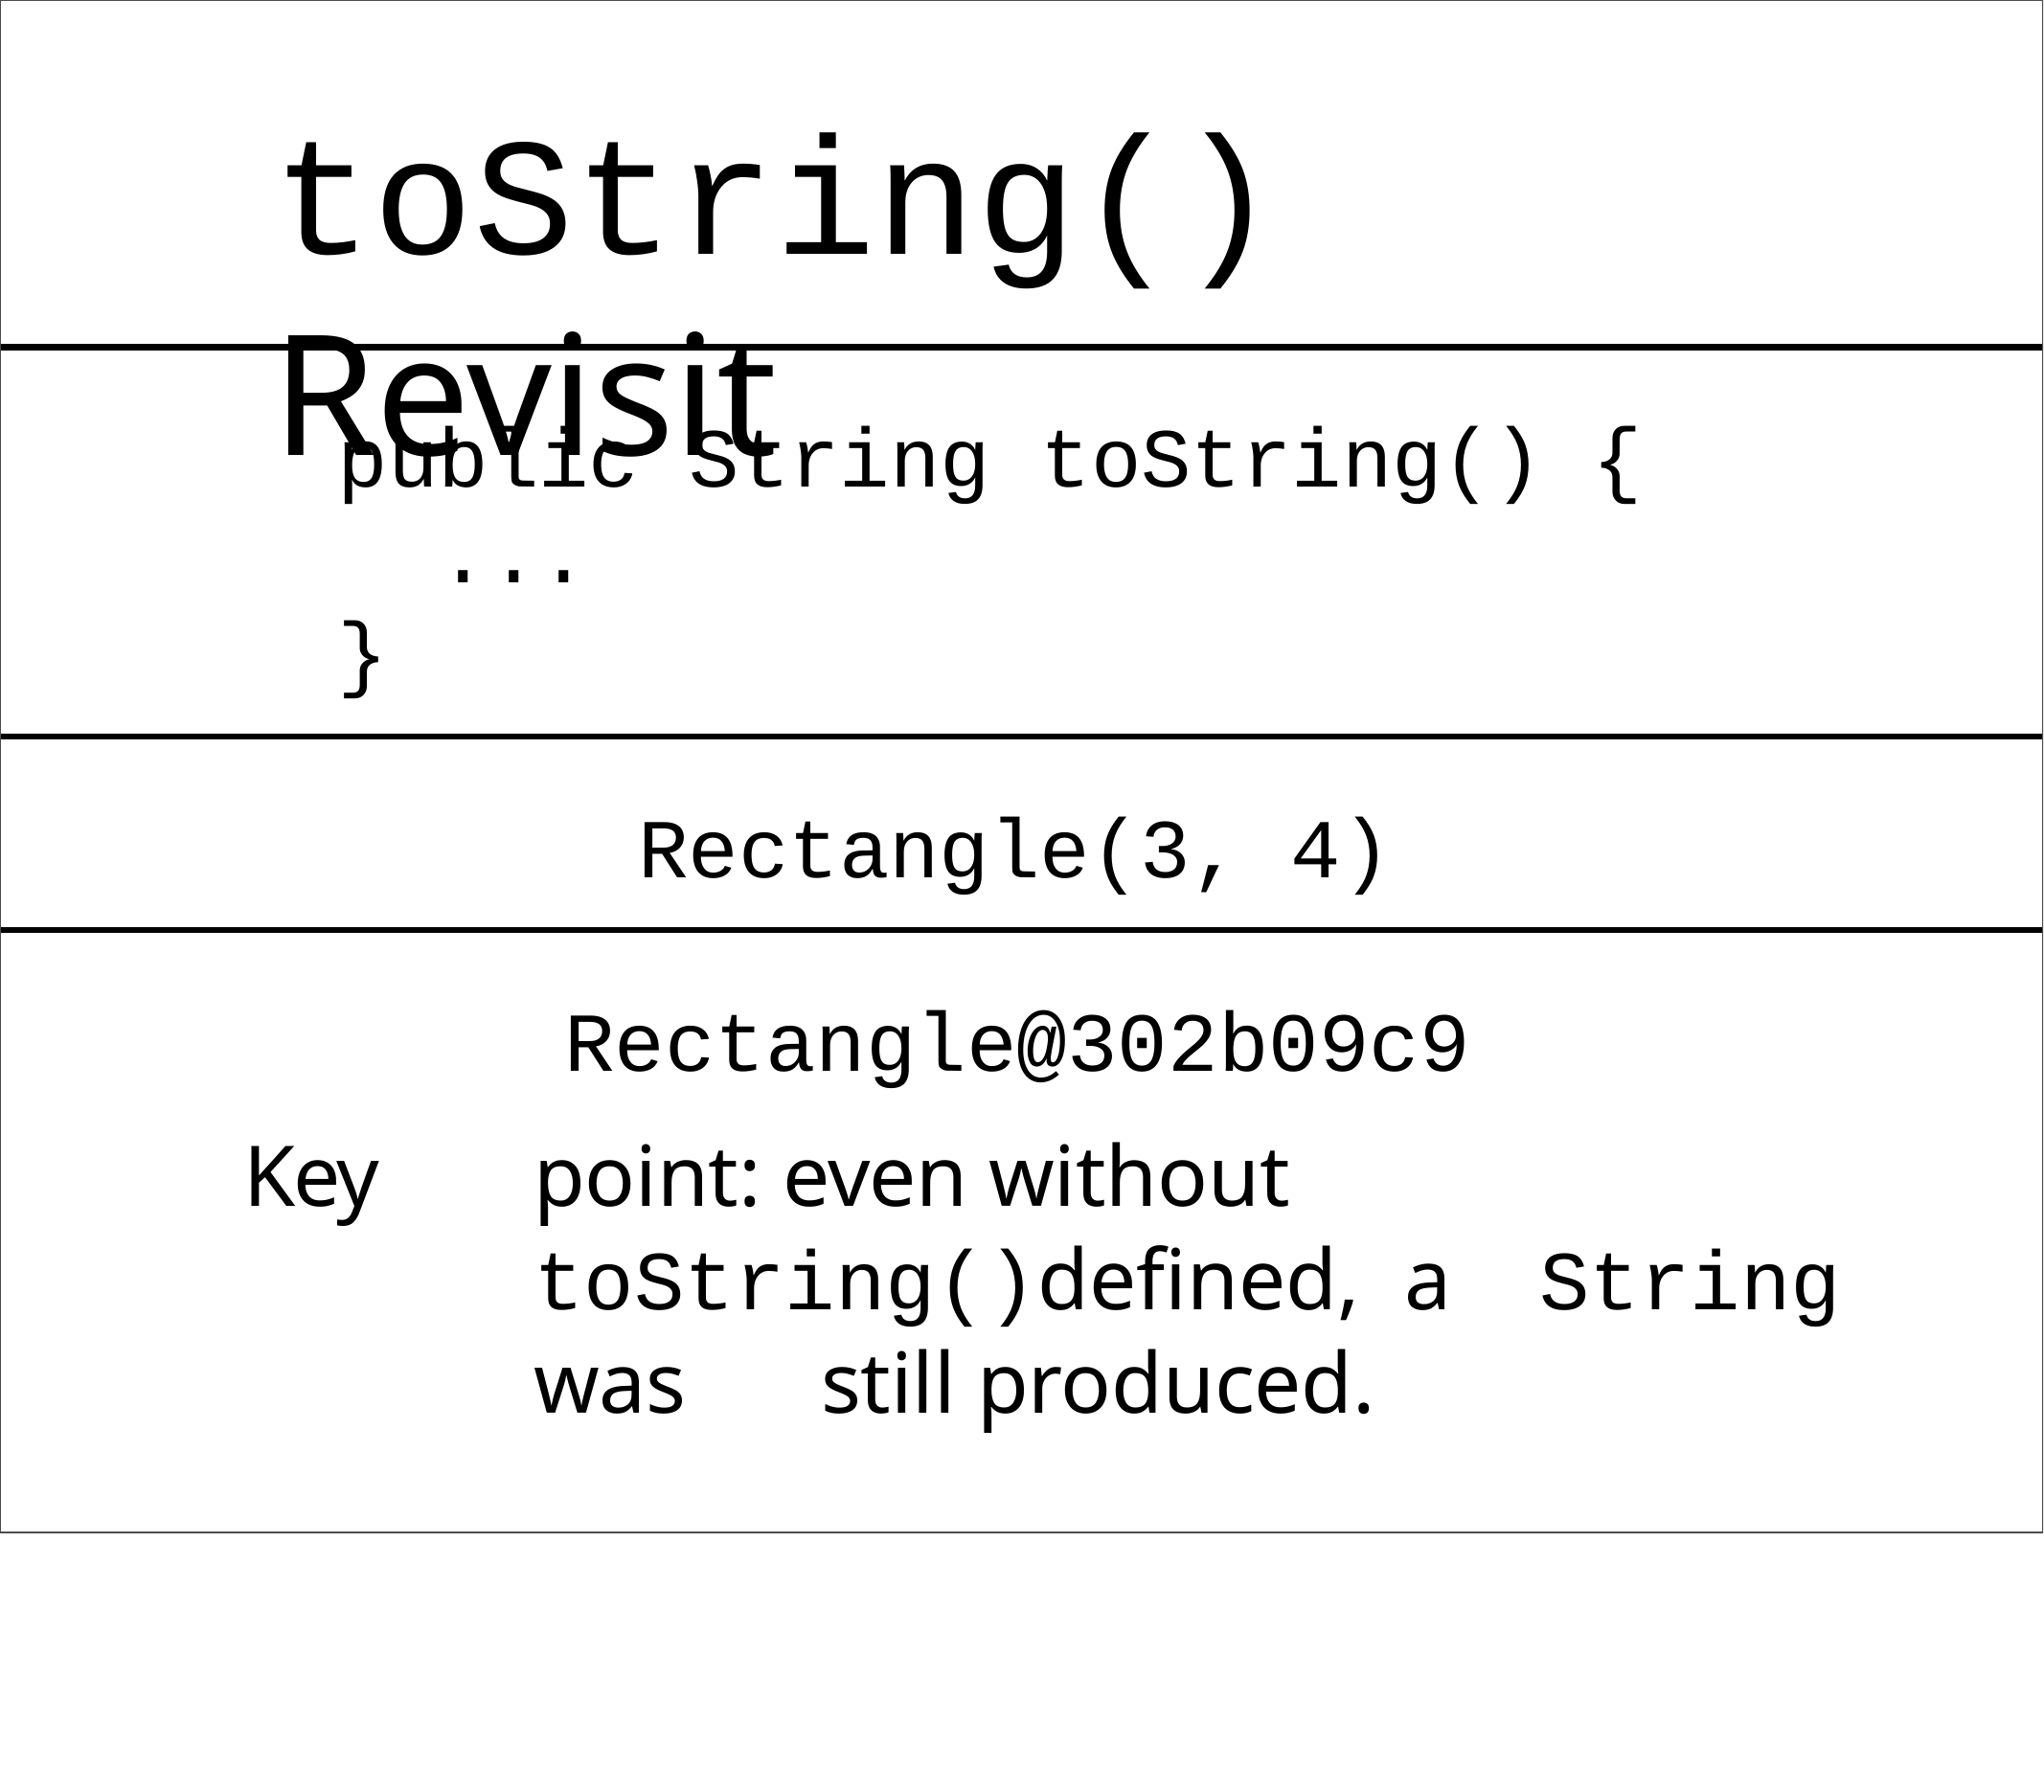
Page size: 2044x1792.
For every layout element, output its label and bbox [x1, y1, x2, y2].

text_box [0, 0, 2044, 1532]
